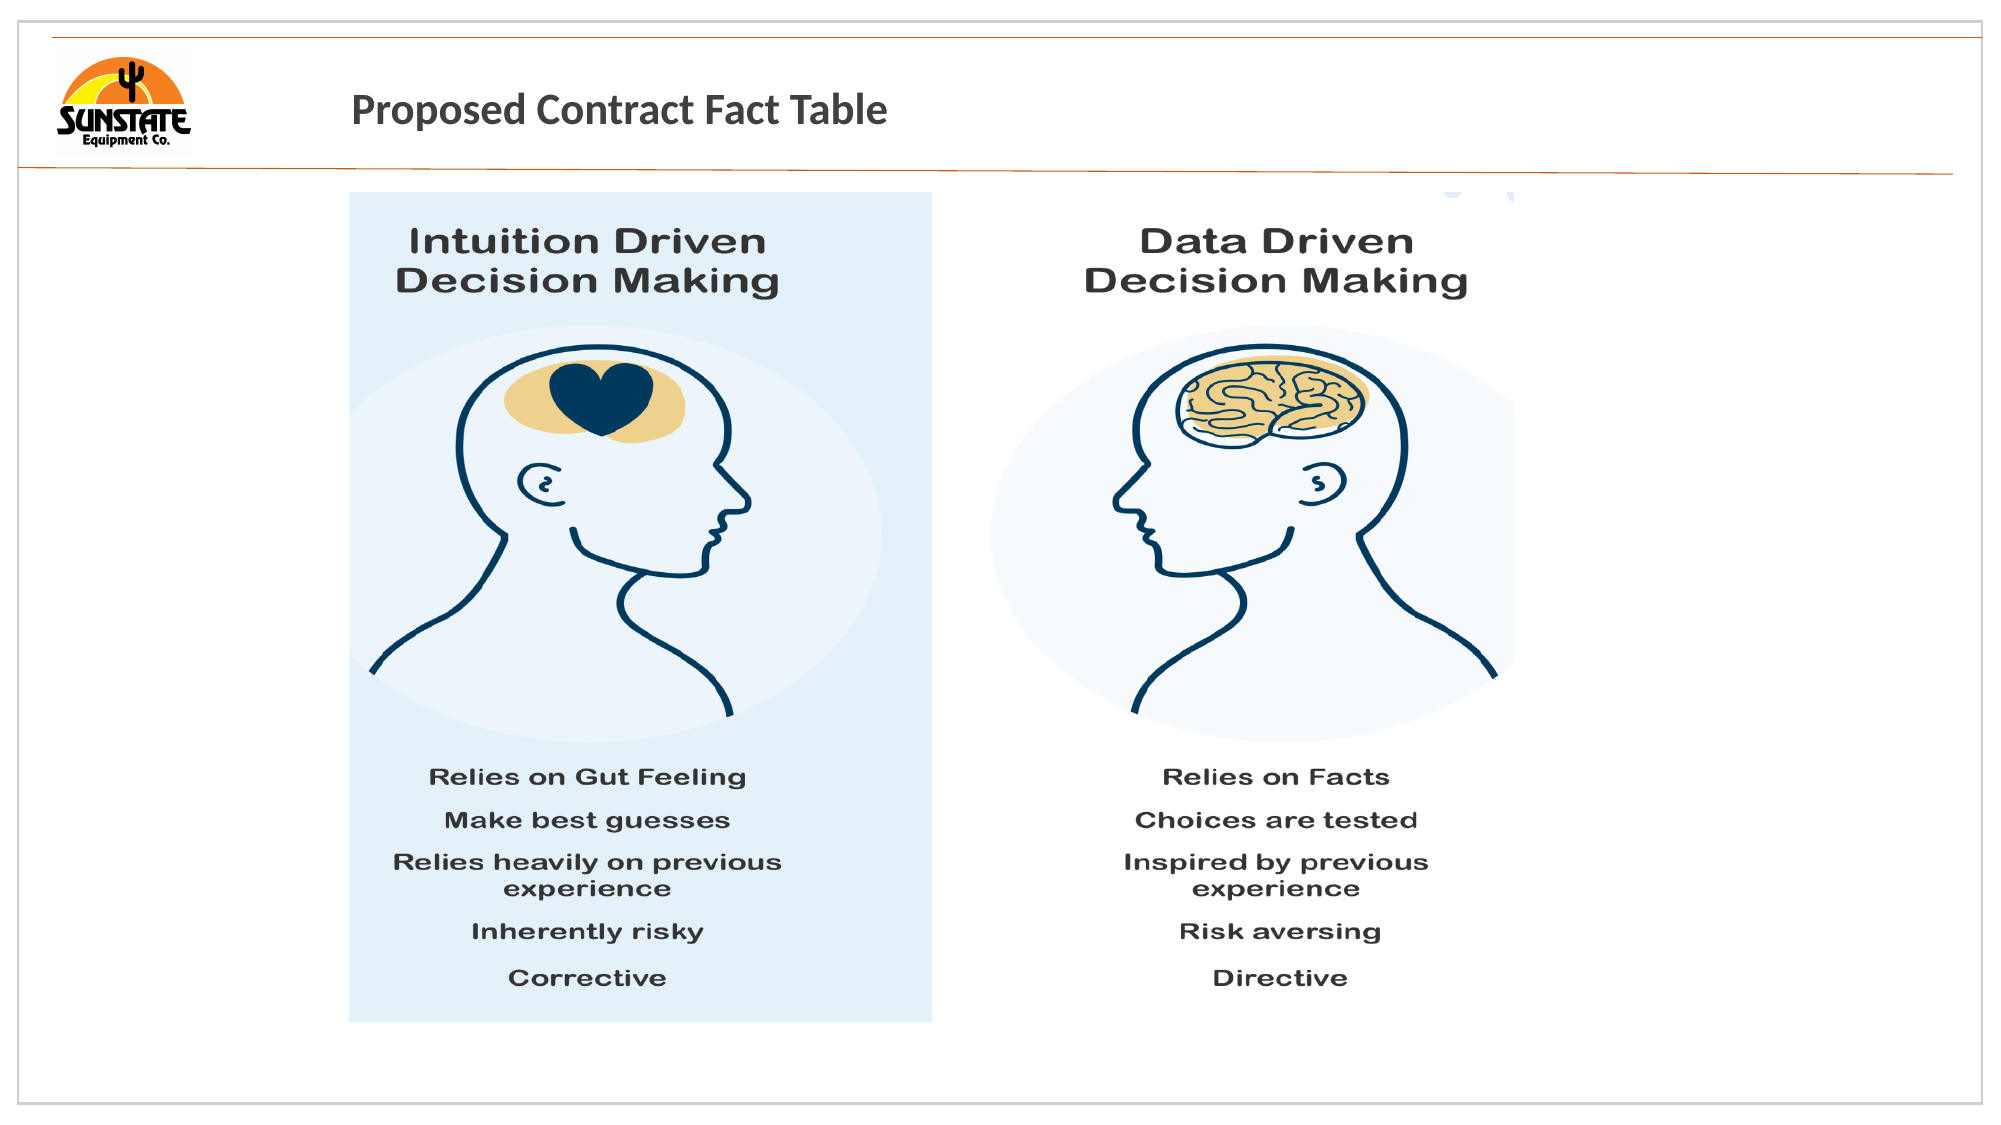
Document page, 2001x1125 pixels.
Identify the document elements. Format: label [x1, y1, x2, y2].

picture [52, 50, 195, 157]
text_box [17, 20, 1983, 1105]
picture [349, 192, 1514, 1022]
text_box [18, 167, 1953, 175]
